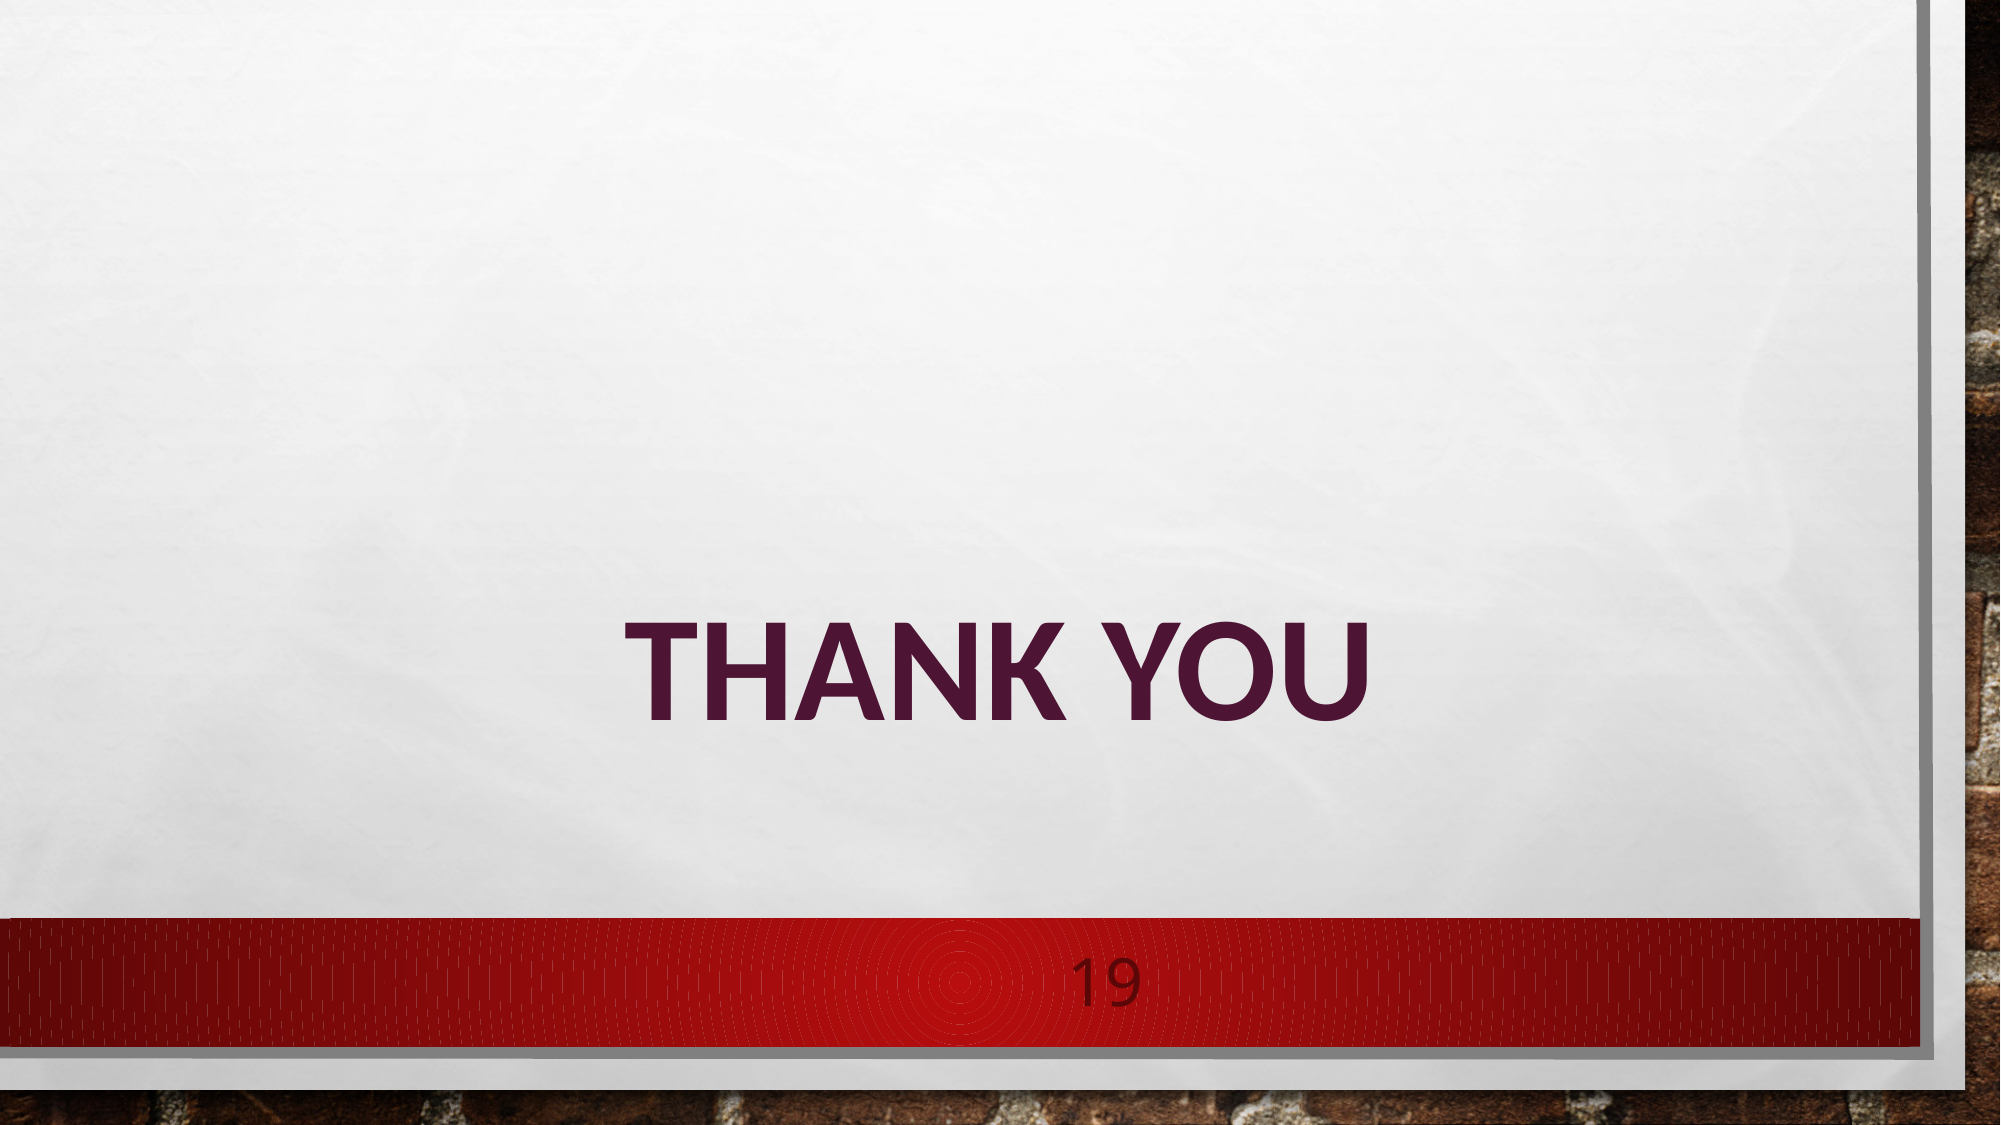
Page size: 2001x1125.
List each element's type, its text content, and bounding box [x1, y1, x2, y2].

picture [0, 0, 2000, 1125]
text_box THANK YOU [568, 562, 1432, 758]
slide_number 19 [1031, 944, 1181, 1027]
